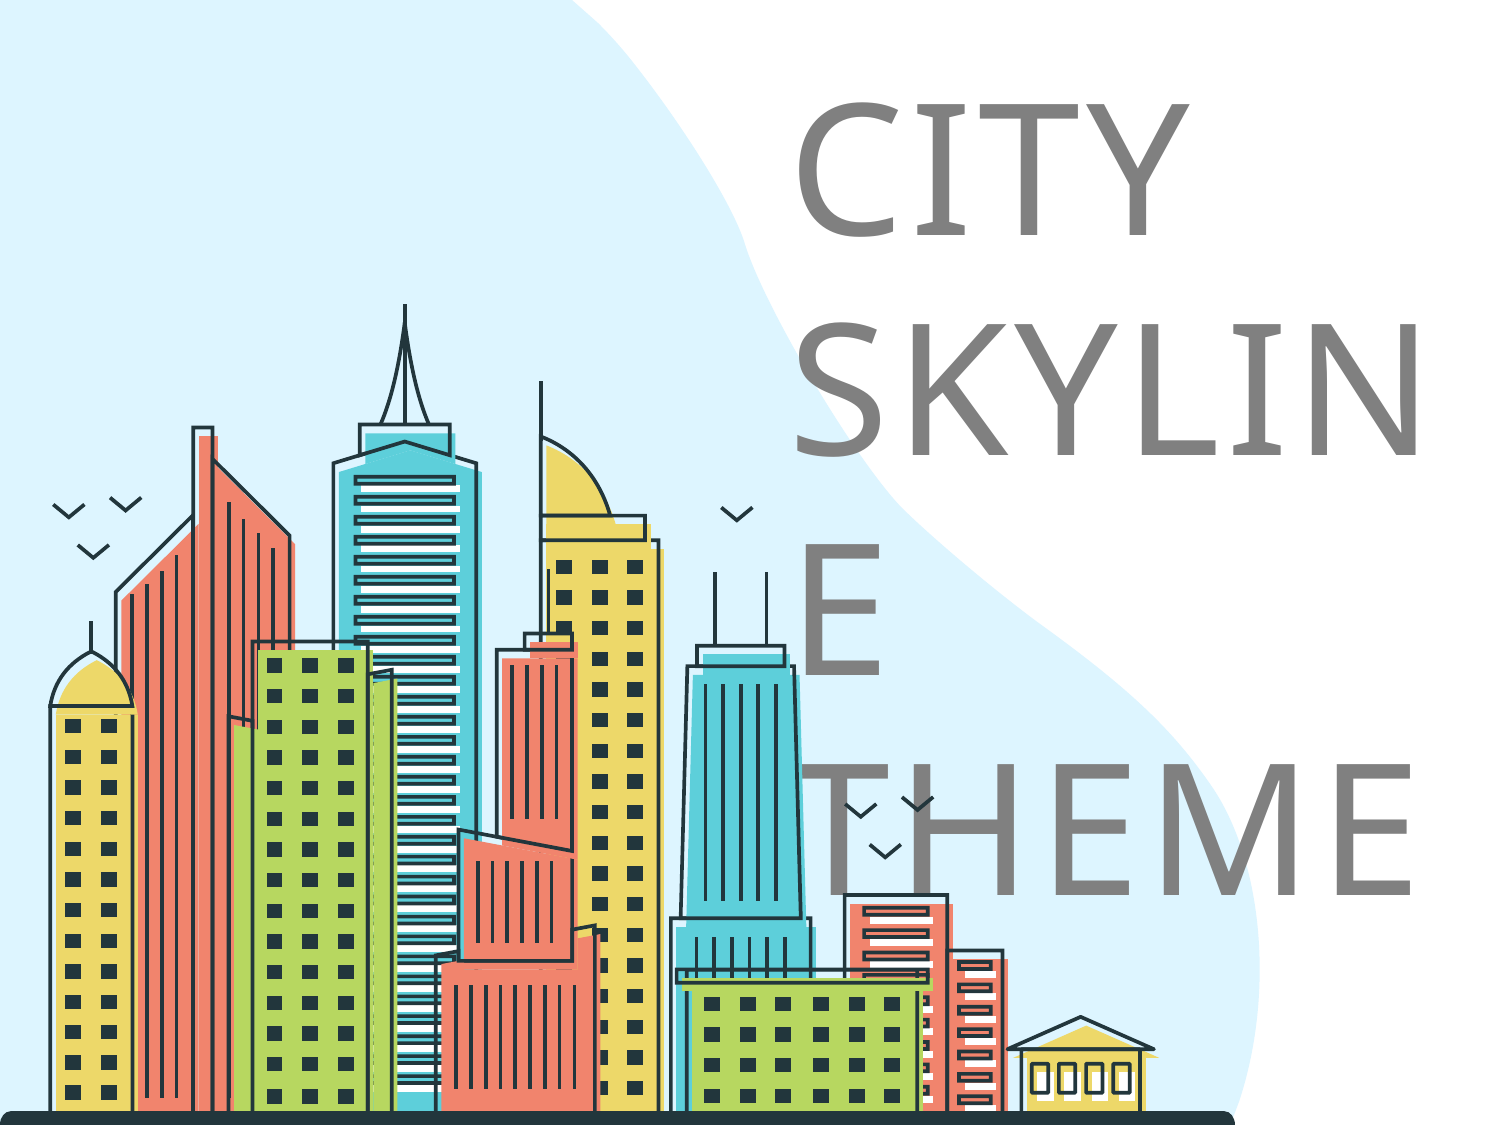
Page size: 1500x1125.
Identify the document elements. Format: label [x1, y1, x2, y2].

text_box [0, 45, 1489, 1125]
